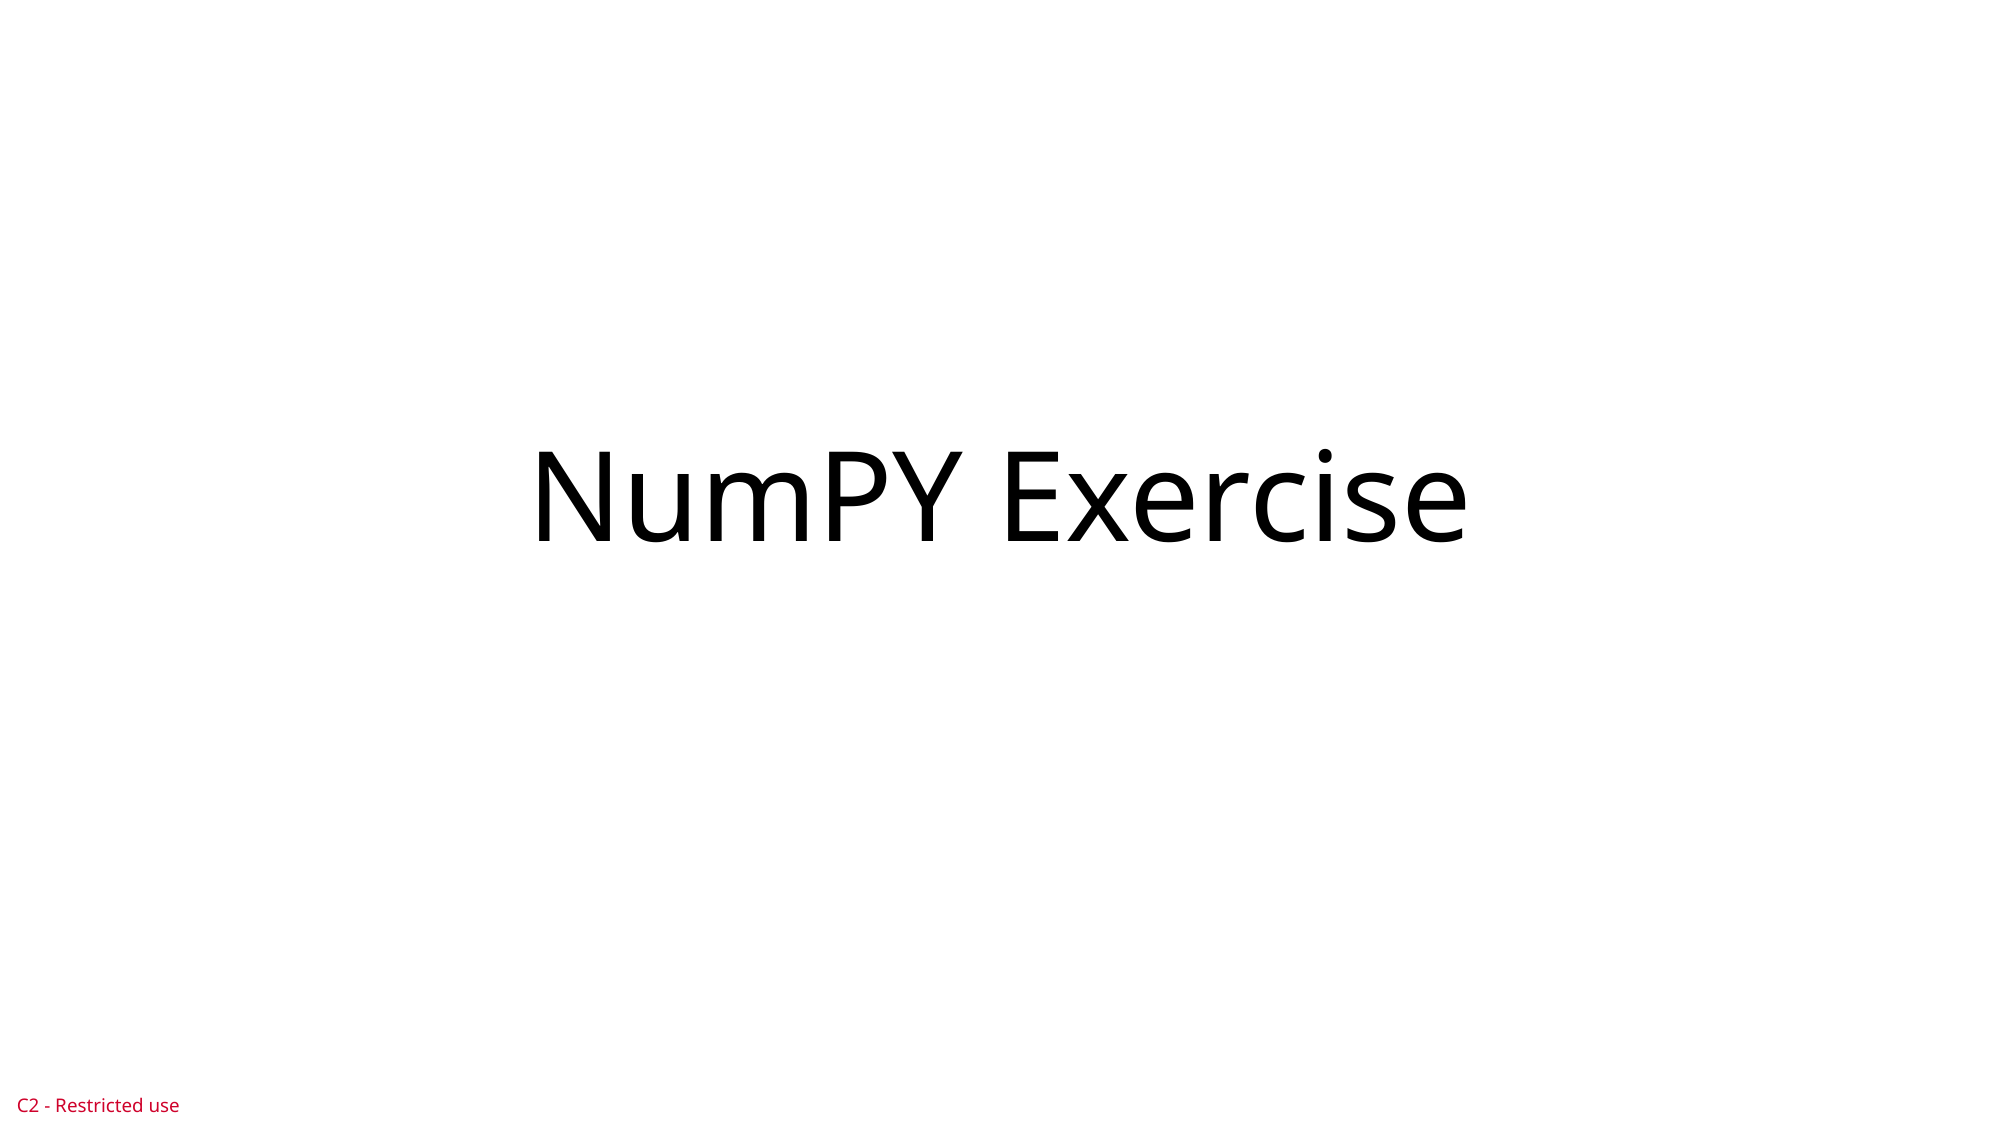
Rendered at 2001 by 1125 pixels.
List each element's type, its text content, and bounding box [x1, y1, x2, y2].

title NumPY Exercise [249, 184, 1750, 576]
